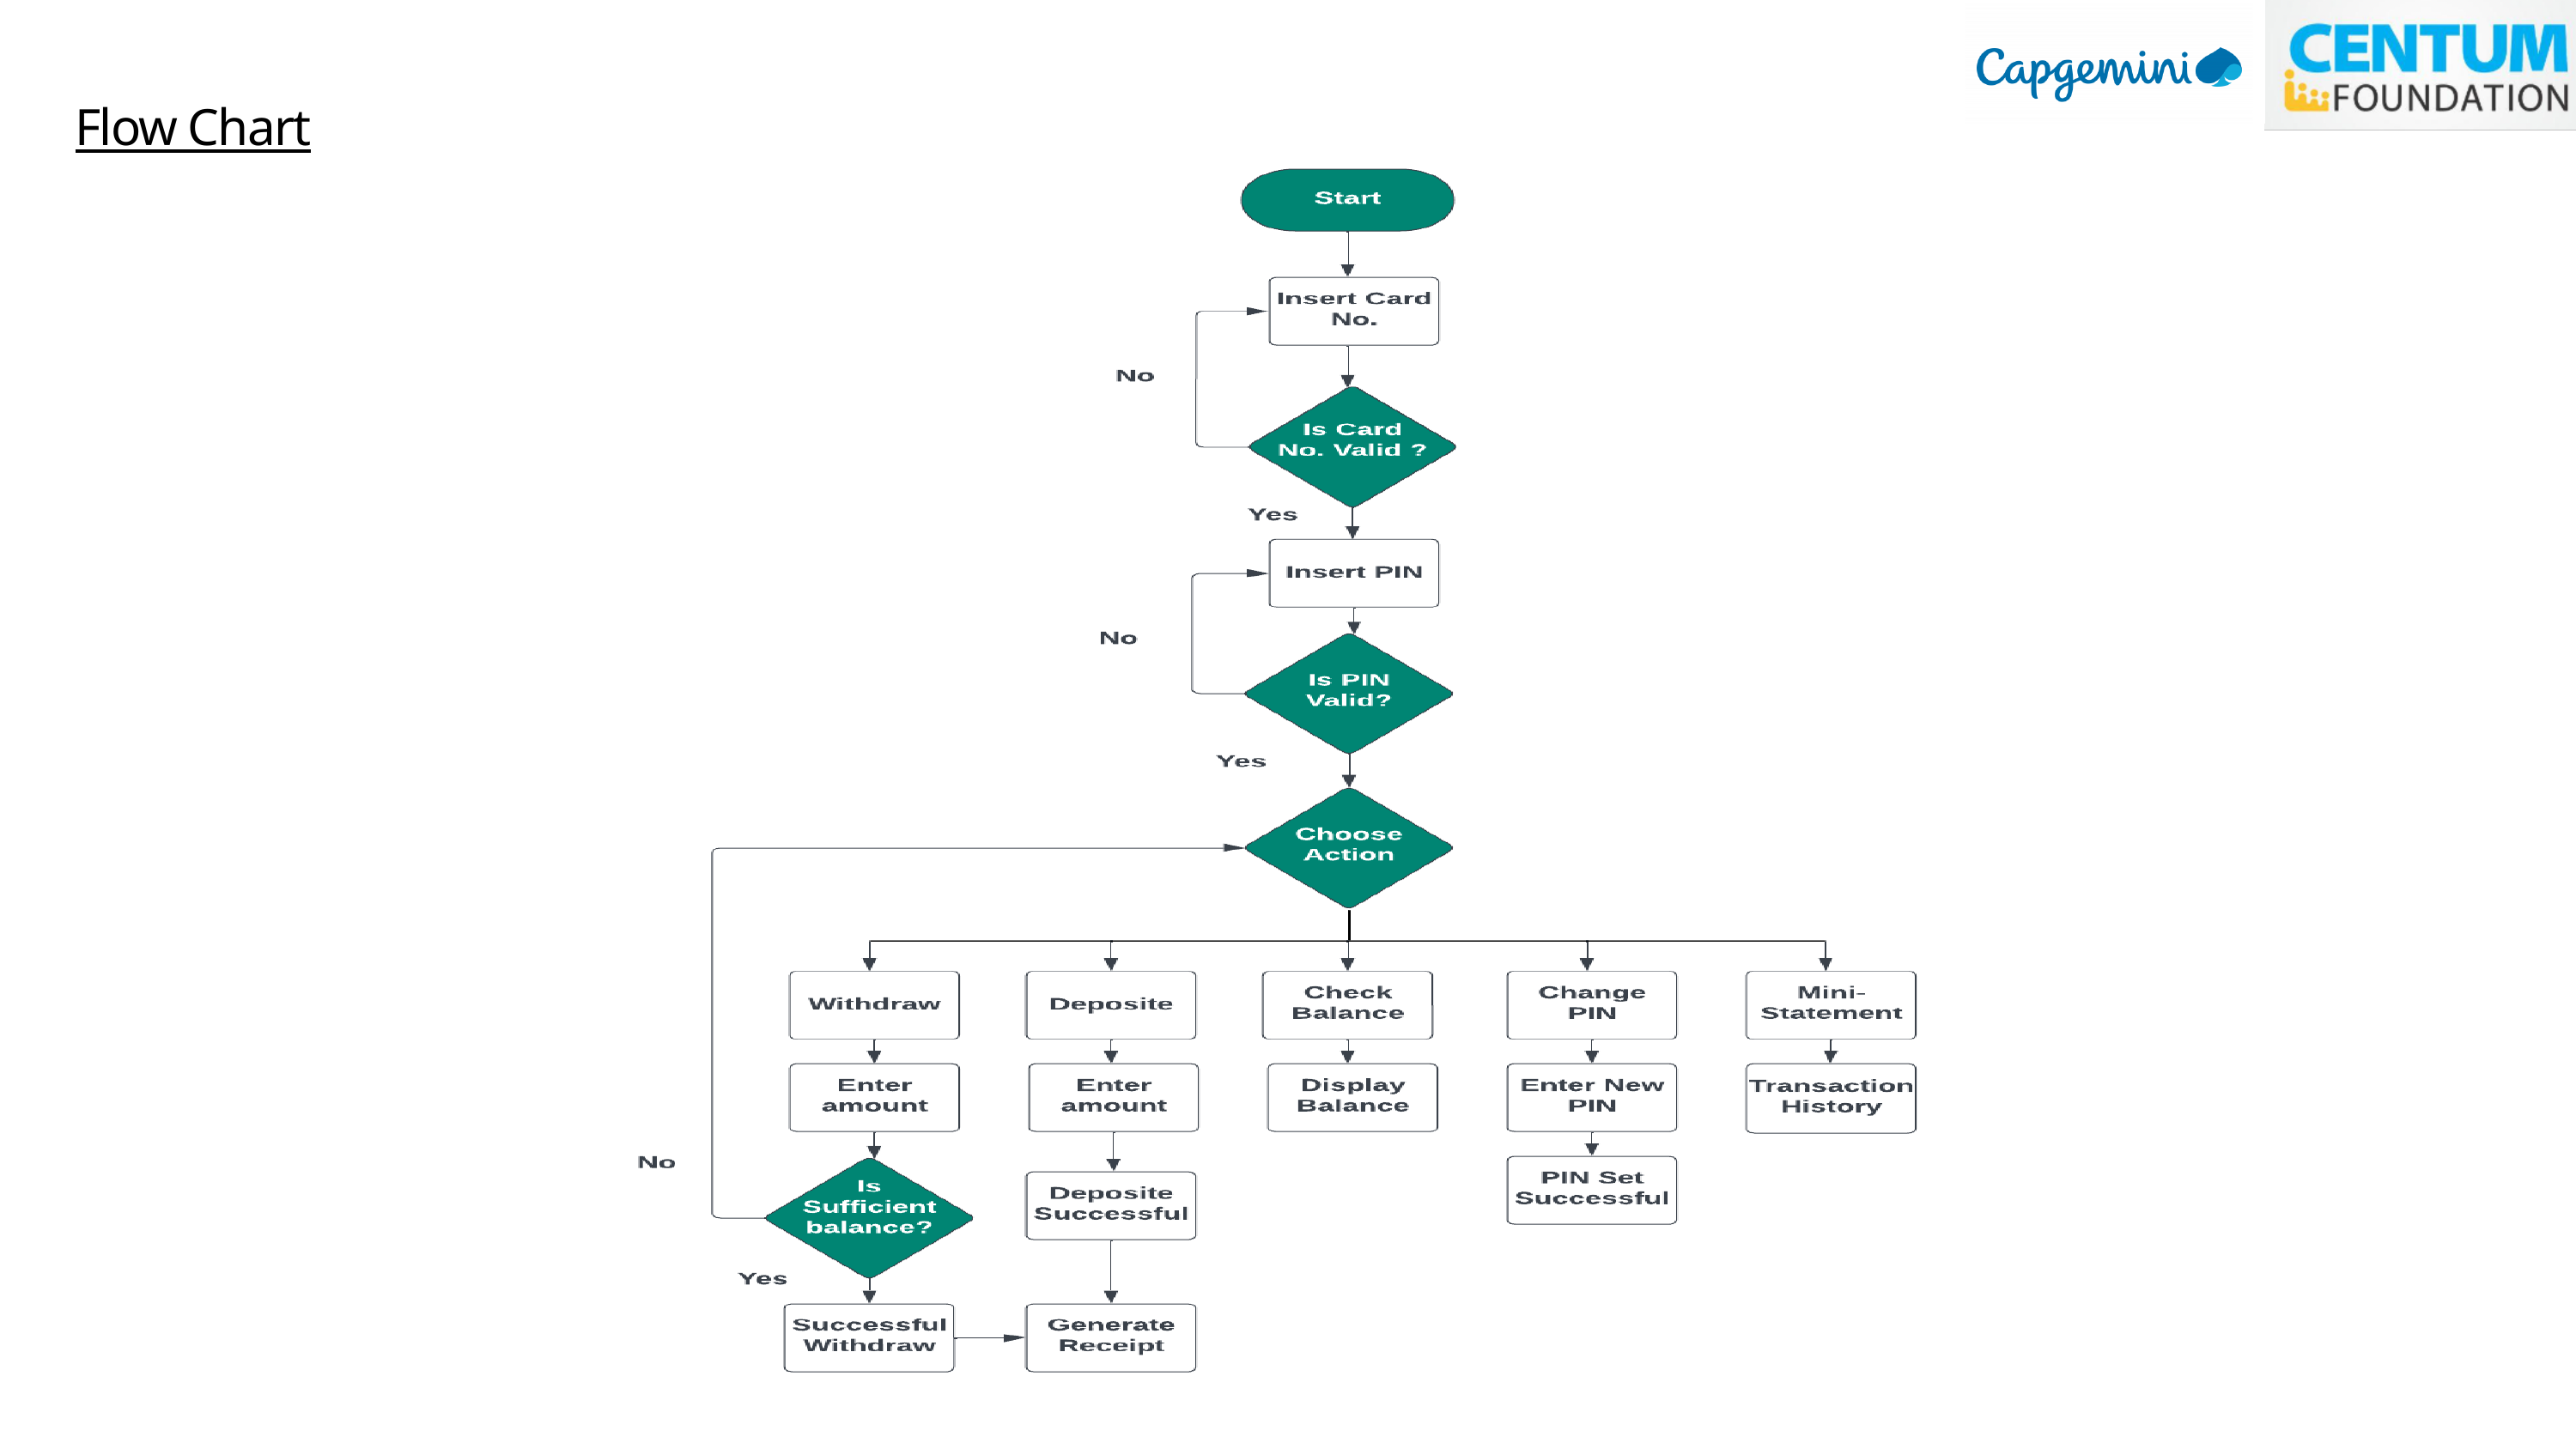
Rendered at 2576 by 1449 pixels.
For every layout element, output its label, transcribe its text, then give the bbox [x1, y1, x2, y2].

text_box Flow Chart [75, 0, 1101, 156]
picture [397, 0, 2576, 1449]
